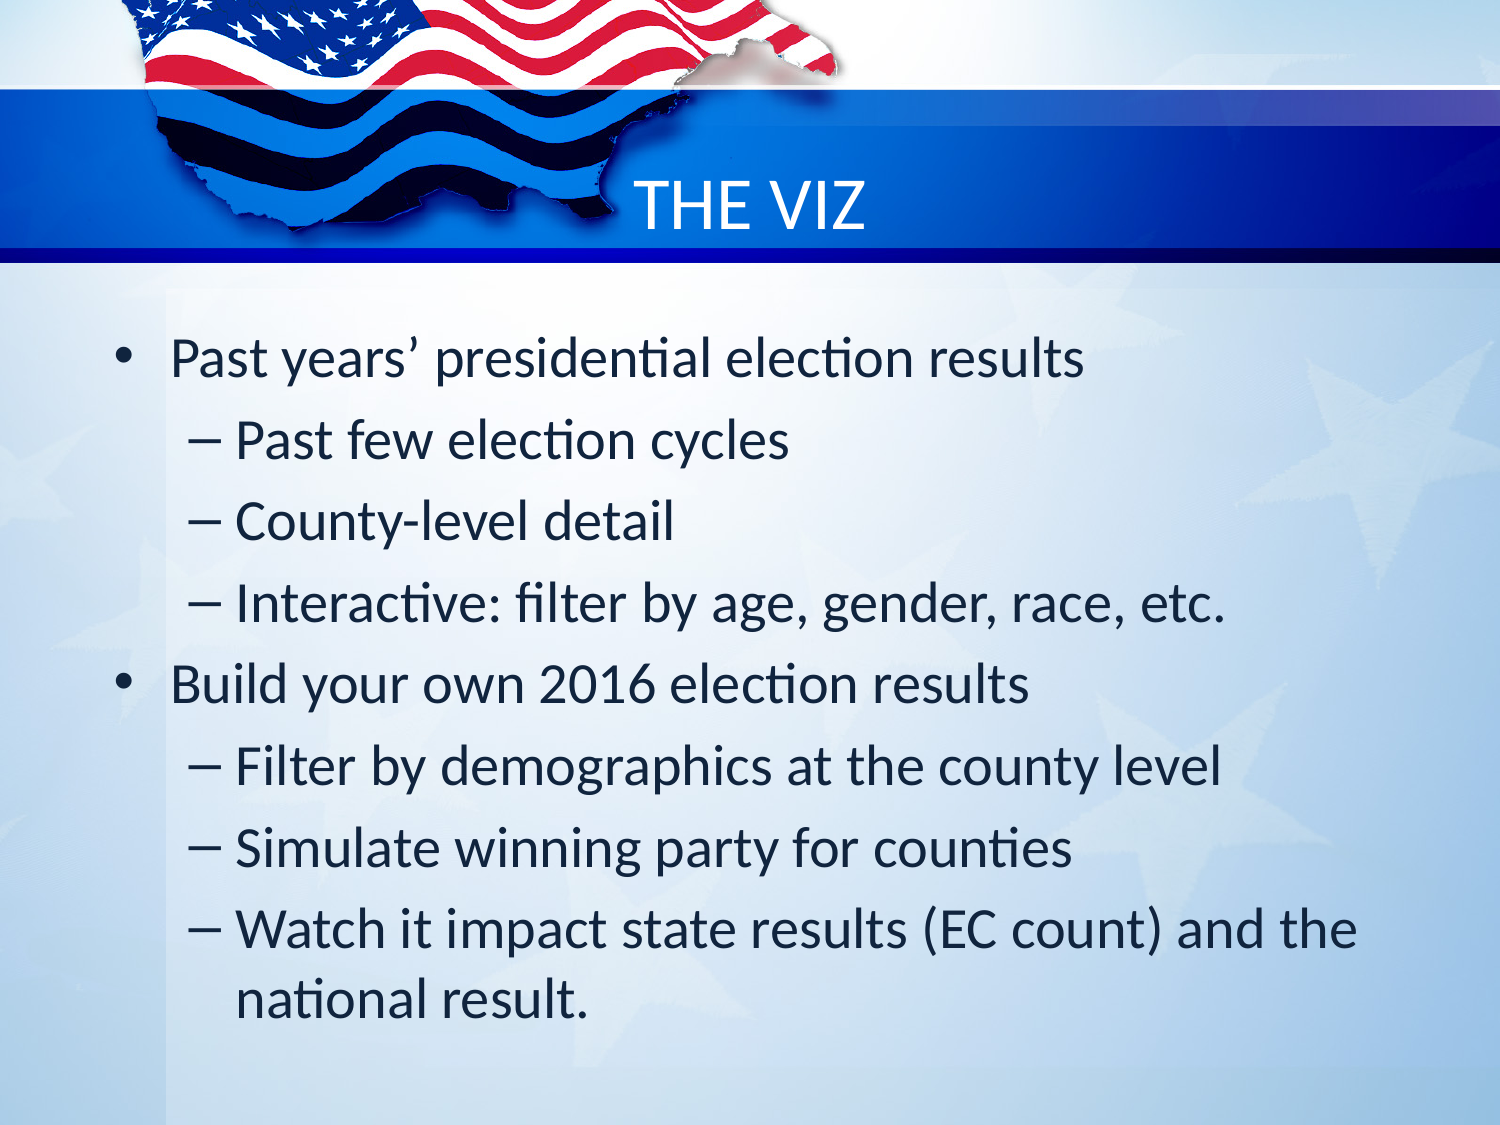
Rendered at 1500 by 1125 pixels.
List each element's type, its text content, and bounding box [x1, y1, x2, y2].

list Past years’ presidential election results Past few election cycles County-level detail Interactive: filter by age, gender, race, etc. Build your own 2016 election results Filter by demographics at the county level Simulate winning party for counties Watch it impact state results (EC count) and the national result. [98, 311, 1402, 1039]
picture [0, 0, 1500, 1125]
title THE VIZ [98, 136, 1402, 262]
